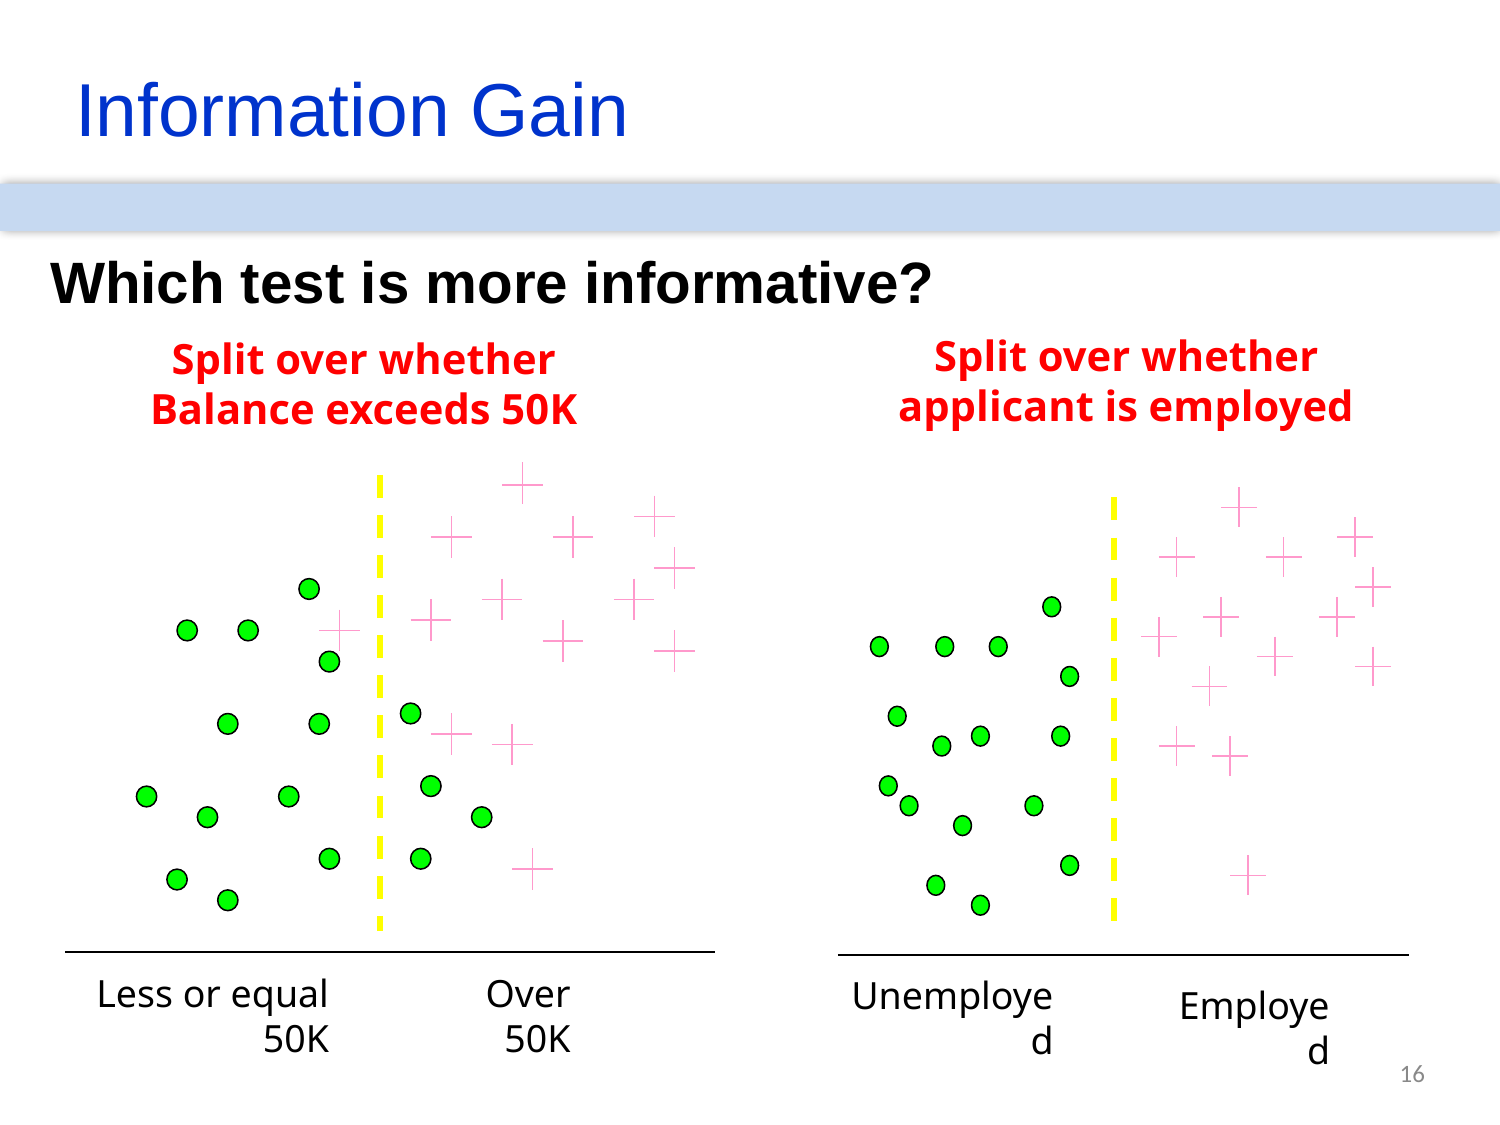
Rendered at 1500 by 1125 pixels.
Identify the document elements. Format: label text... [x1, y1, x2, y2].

list Which test is more informative? [50, 162, 1400, 425]
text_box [837, 487, 1409, 1036]
text_box Split over whether applicant is employed [862, 322, 1390, 438]
title Information Gain [75, 50, 1425, 163]
text_box Split over whether Balance exceeds 50K [99, 324, 628, 440]
text_box 16 [1074, 1057, 1425, 1088]
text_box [25, 462, 716, 1024]
